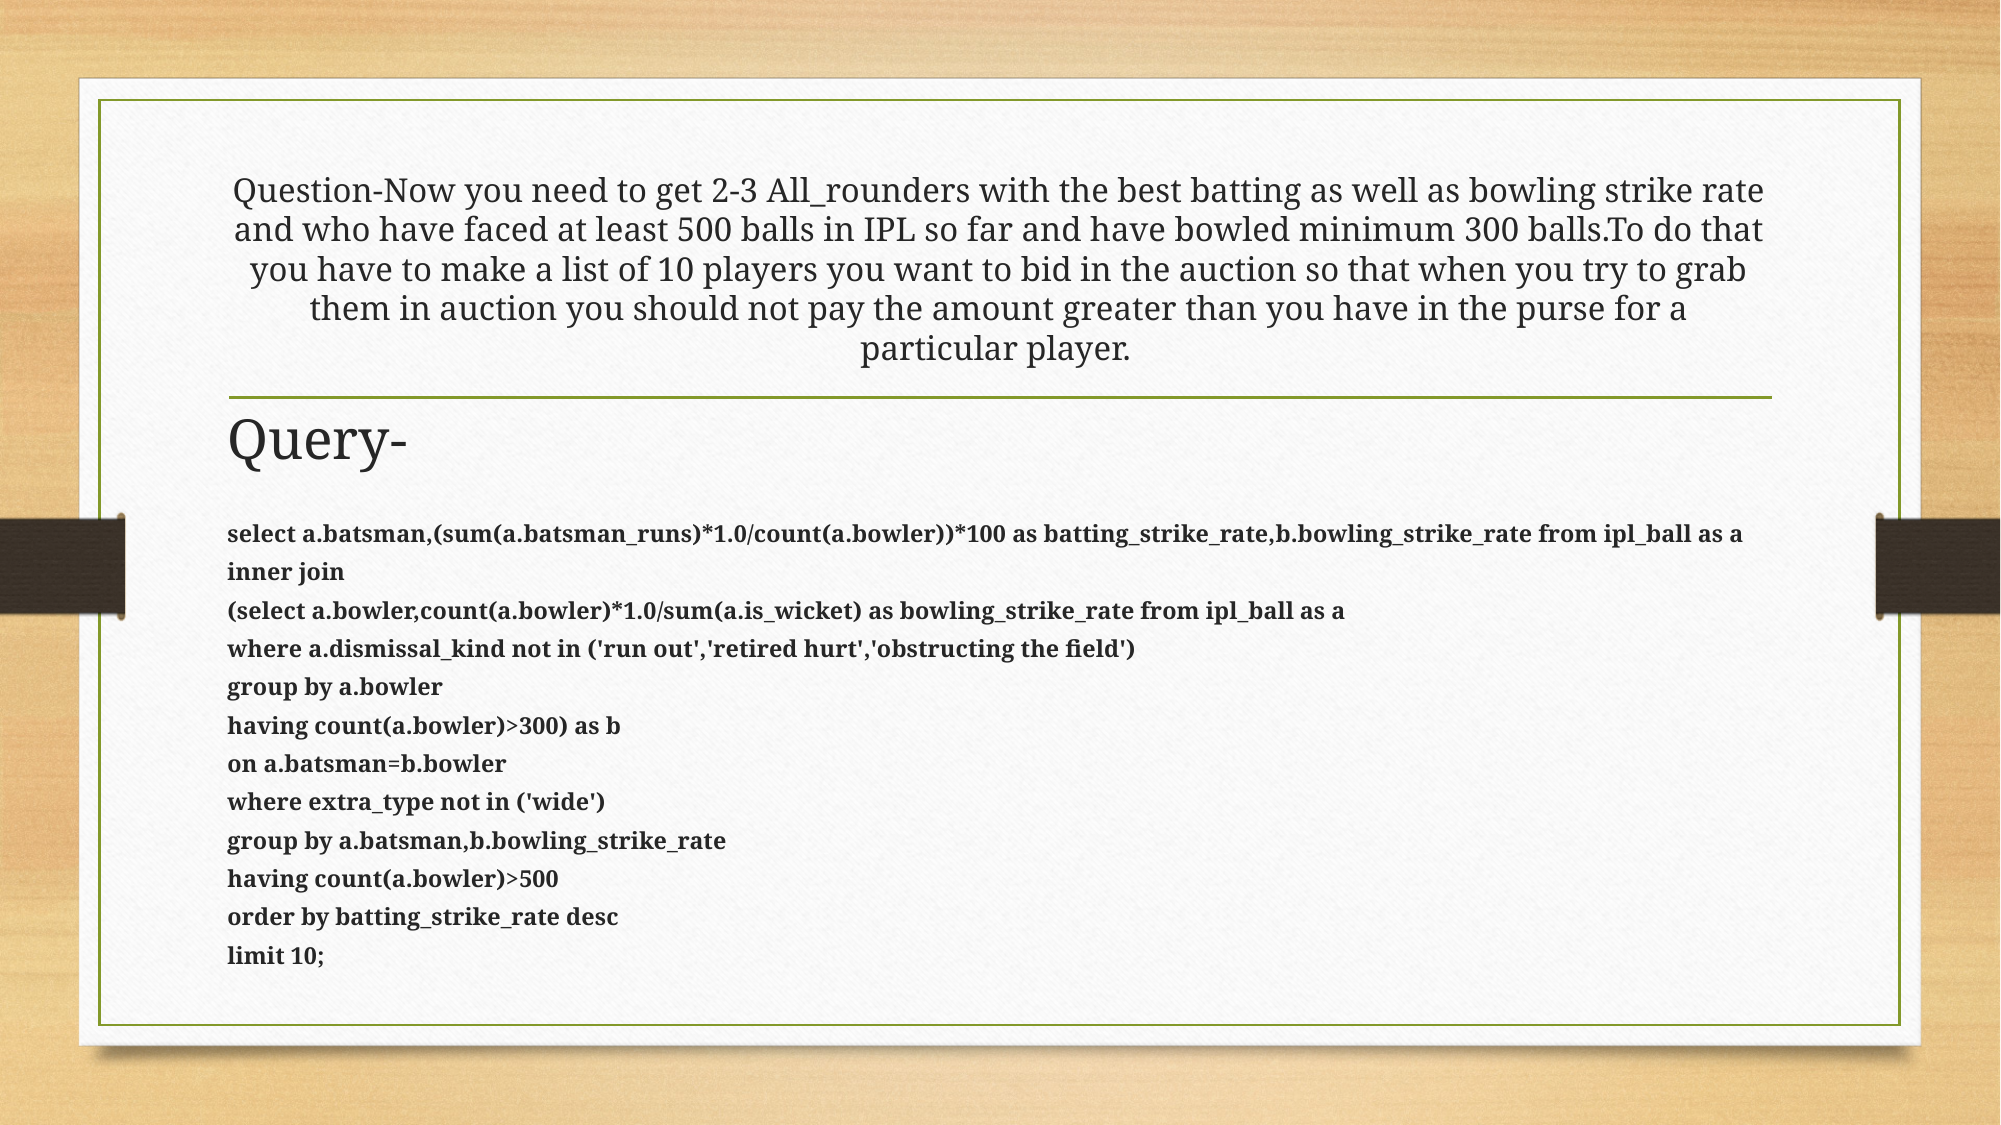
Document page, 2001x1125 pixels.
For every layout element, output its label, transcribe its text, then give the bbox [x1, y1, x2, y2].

title Question-Now you need to get 2-3 All_rounders with the best batting as well as bowling strike rate and who have faced at least 500 balls in IPL so far and have bowled minimum 300 balls.To do that you have to make a list of 10 players you want to bid in the auction so that when you try to grab them in auction you should not pay the amount greater than you have in the purse for a particular player. [212, 161, 1788, 375]
picture [0, 0, 2001, 1125]
list Query- select a.batsman,(sum(a.batsman_runs)*1.0/count(a.bowler))*100 as batting_strike_rate,b.bowling_strike_rate from ipl_ball as a inner join (select a.bowler,count(a.bowler)*1.0/sum(a.is_wicket) as bowling_strike_rate from ipl_ball as a where a.dismissal_kind not in ('run out','retired hurt','obstructing the field') group by a.bowler having count(a.bowler)>300) as b on a.batsman=b.bowler where extra_type not in ('wide') group by a.batsman,b.bowling_strike_rate having count(a.bowler)>500 order by batting_strike_rate desc limit 10; [212, 396, 1788, 1016]
